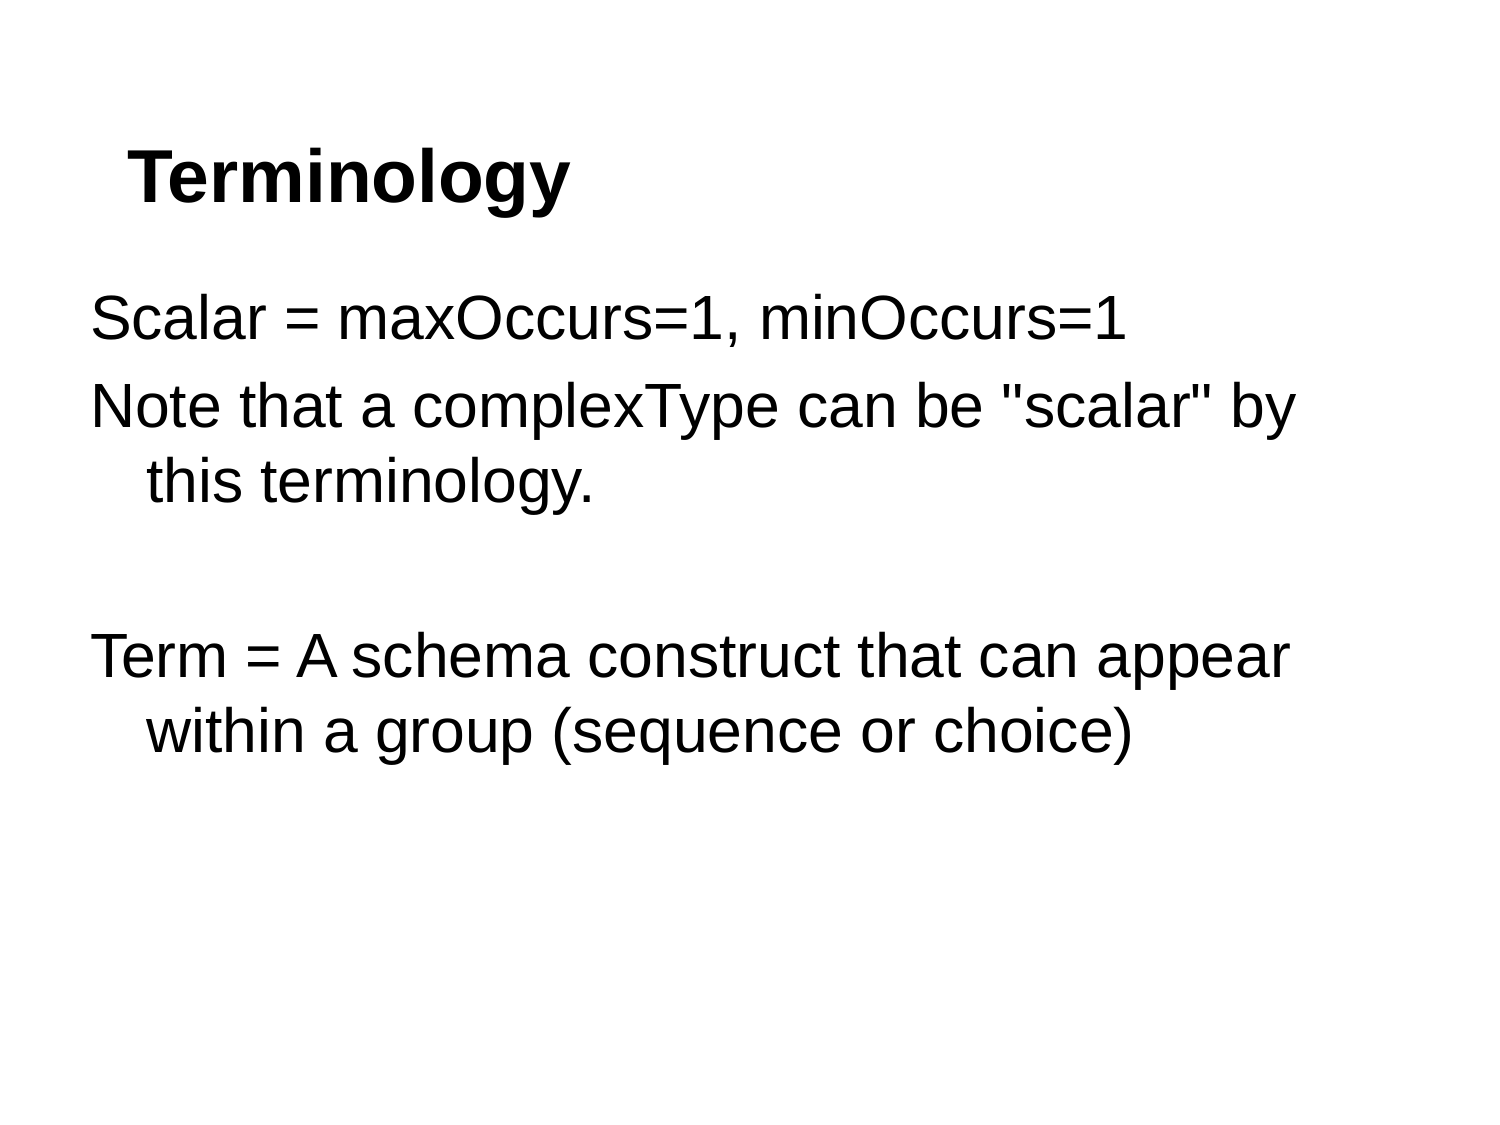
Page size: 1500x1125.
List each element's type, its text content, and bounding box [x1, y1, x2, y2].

list Scalar = maxOccurs=1, minOccurs=1 Note that a complexType can be "scalar" by this terminology. Term = A schema construct that can appear within a group (sequence or choice) [75, 262, 1425, 1078]
title Terminology [75, 45, 1425, 233]
